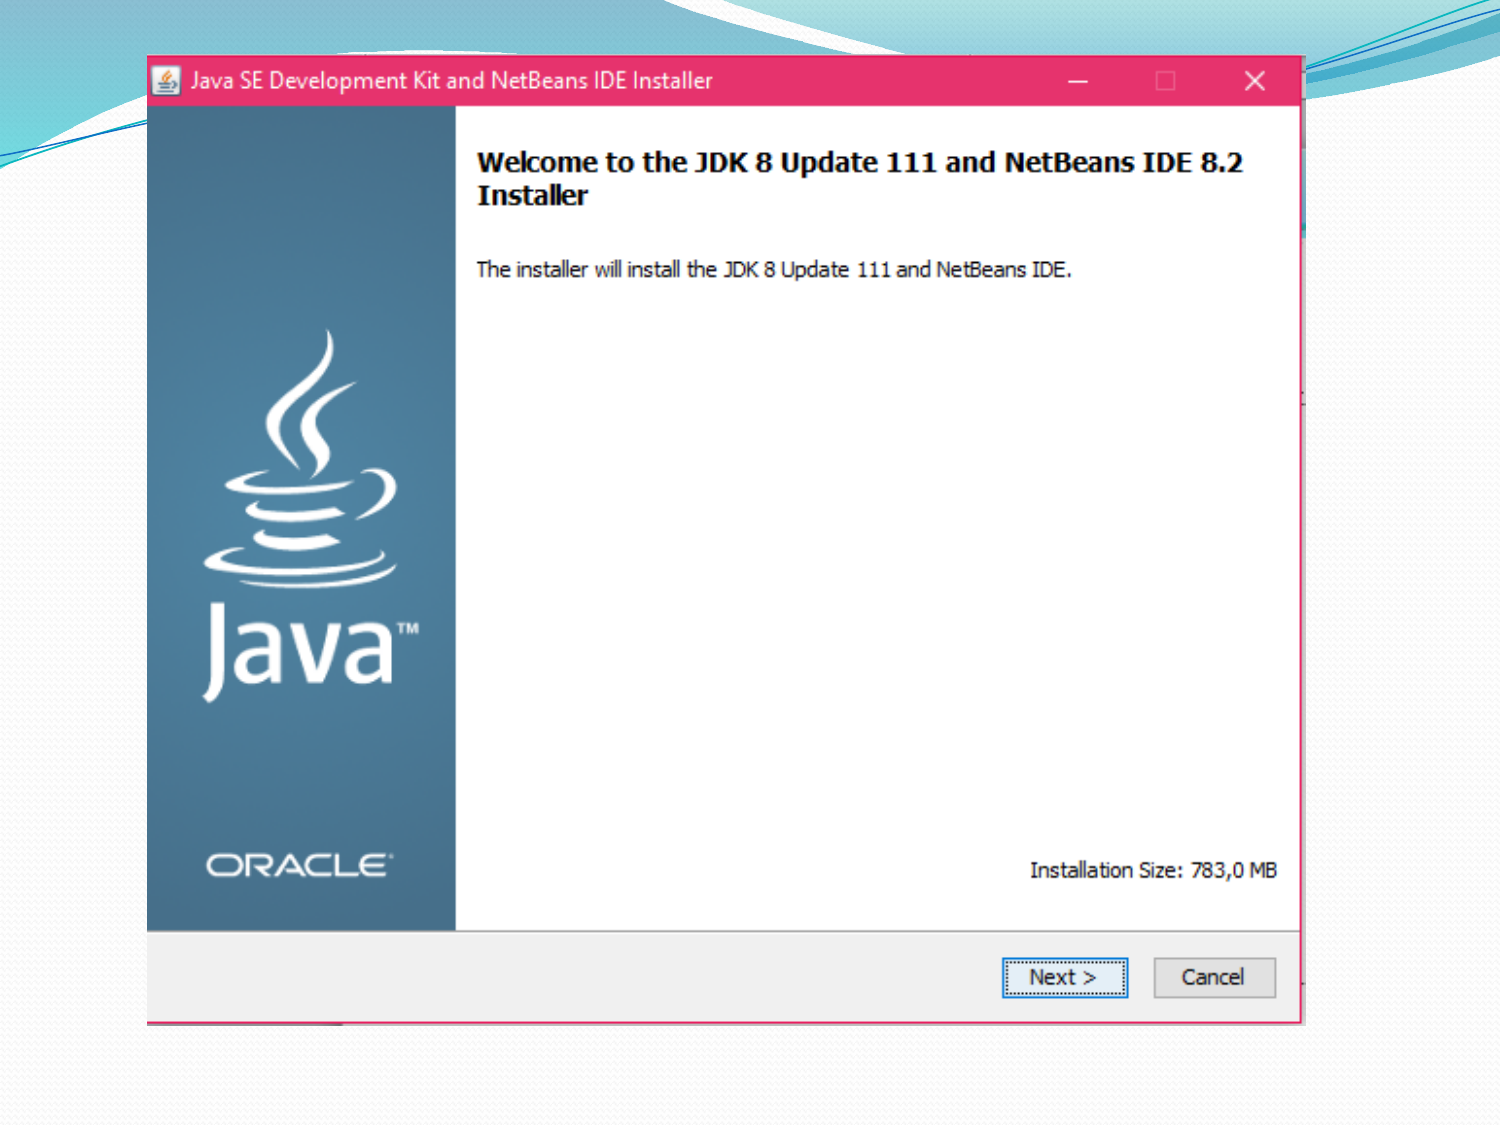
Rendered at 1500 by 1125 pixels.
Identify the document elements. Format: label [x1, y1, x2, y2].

picture [147, 54, 1306, 1026]
